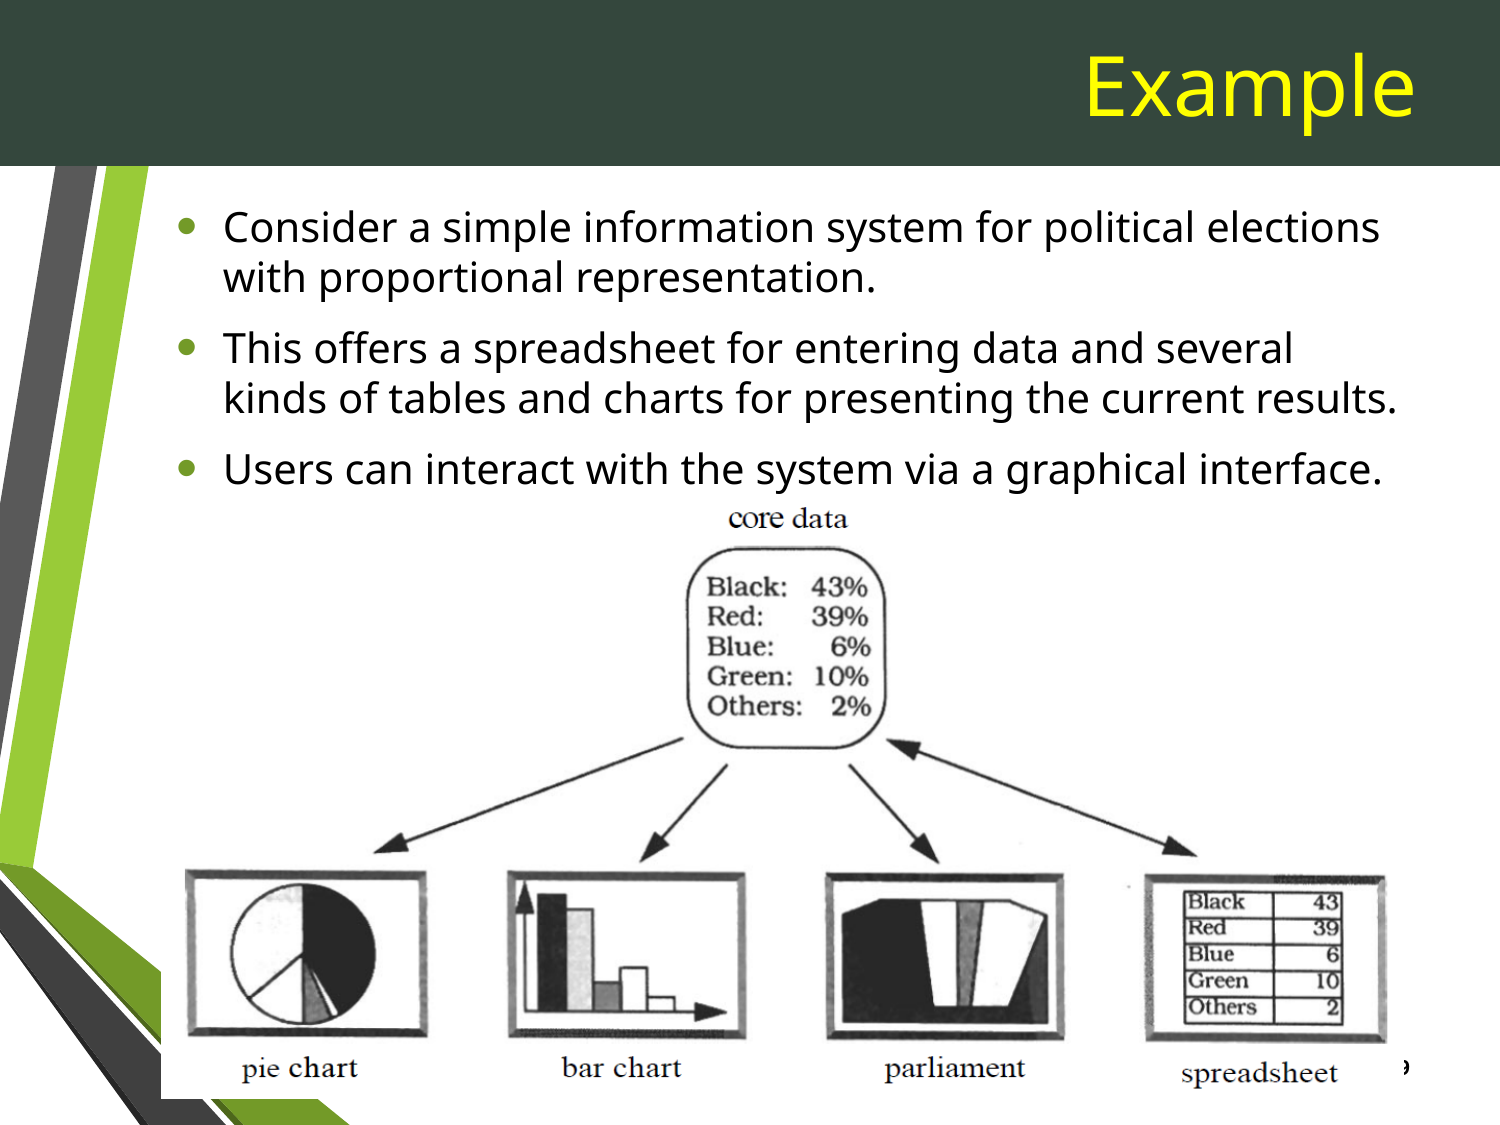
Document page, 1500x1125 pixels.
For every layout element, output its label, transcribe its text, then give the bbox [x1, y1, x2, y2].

title Example [0, 0, 1500, 166]
list Consider a simple information system for political elections with proportional representation. This offers a spreadsheet for entering data and several kinds of tables and charts for presenting the current results. Users can interact with the system via a graphical interface. All information displays must reflect changes to the voting data immediately. [161, 193, 1425, 1039]
slide_number 29 [1405, 1039, 1425, 1099]
picture [160, 502, 1405, 1100]
